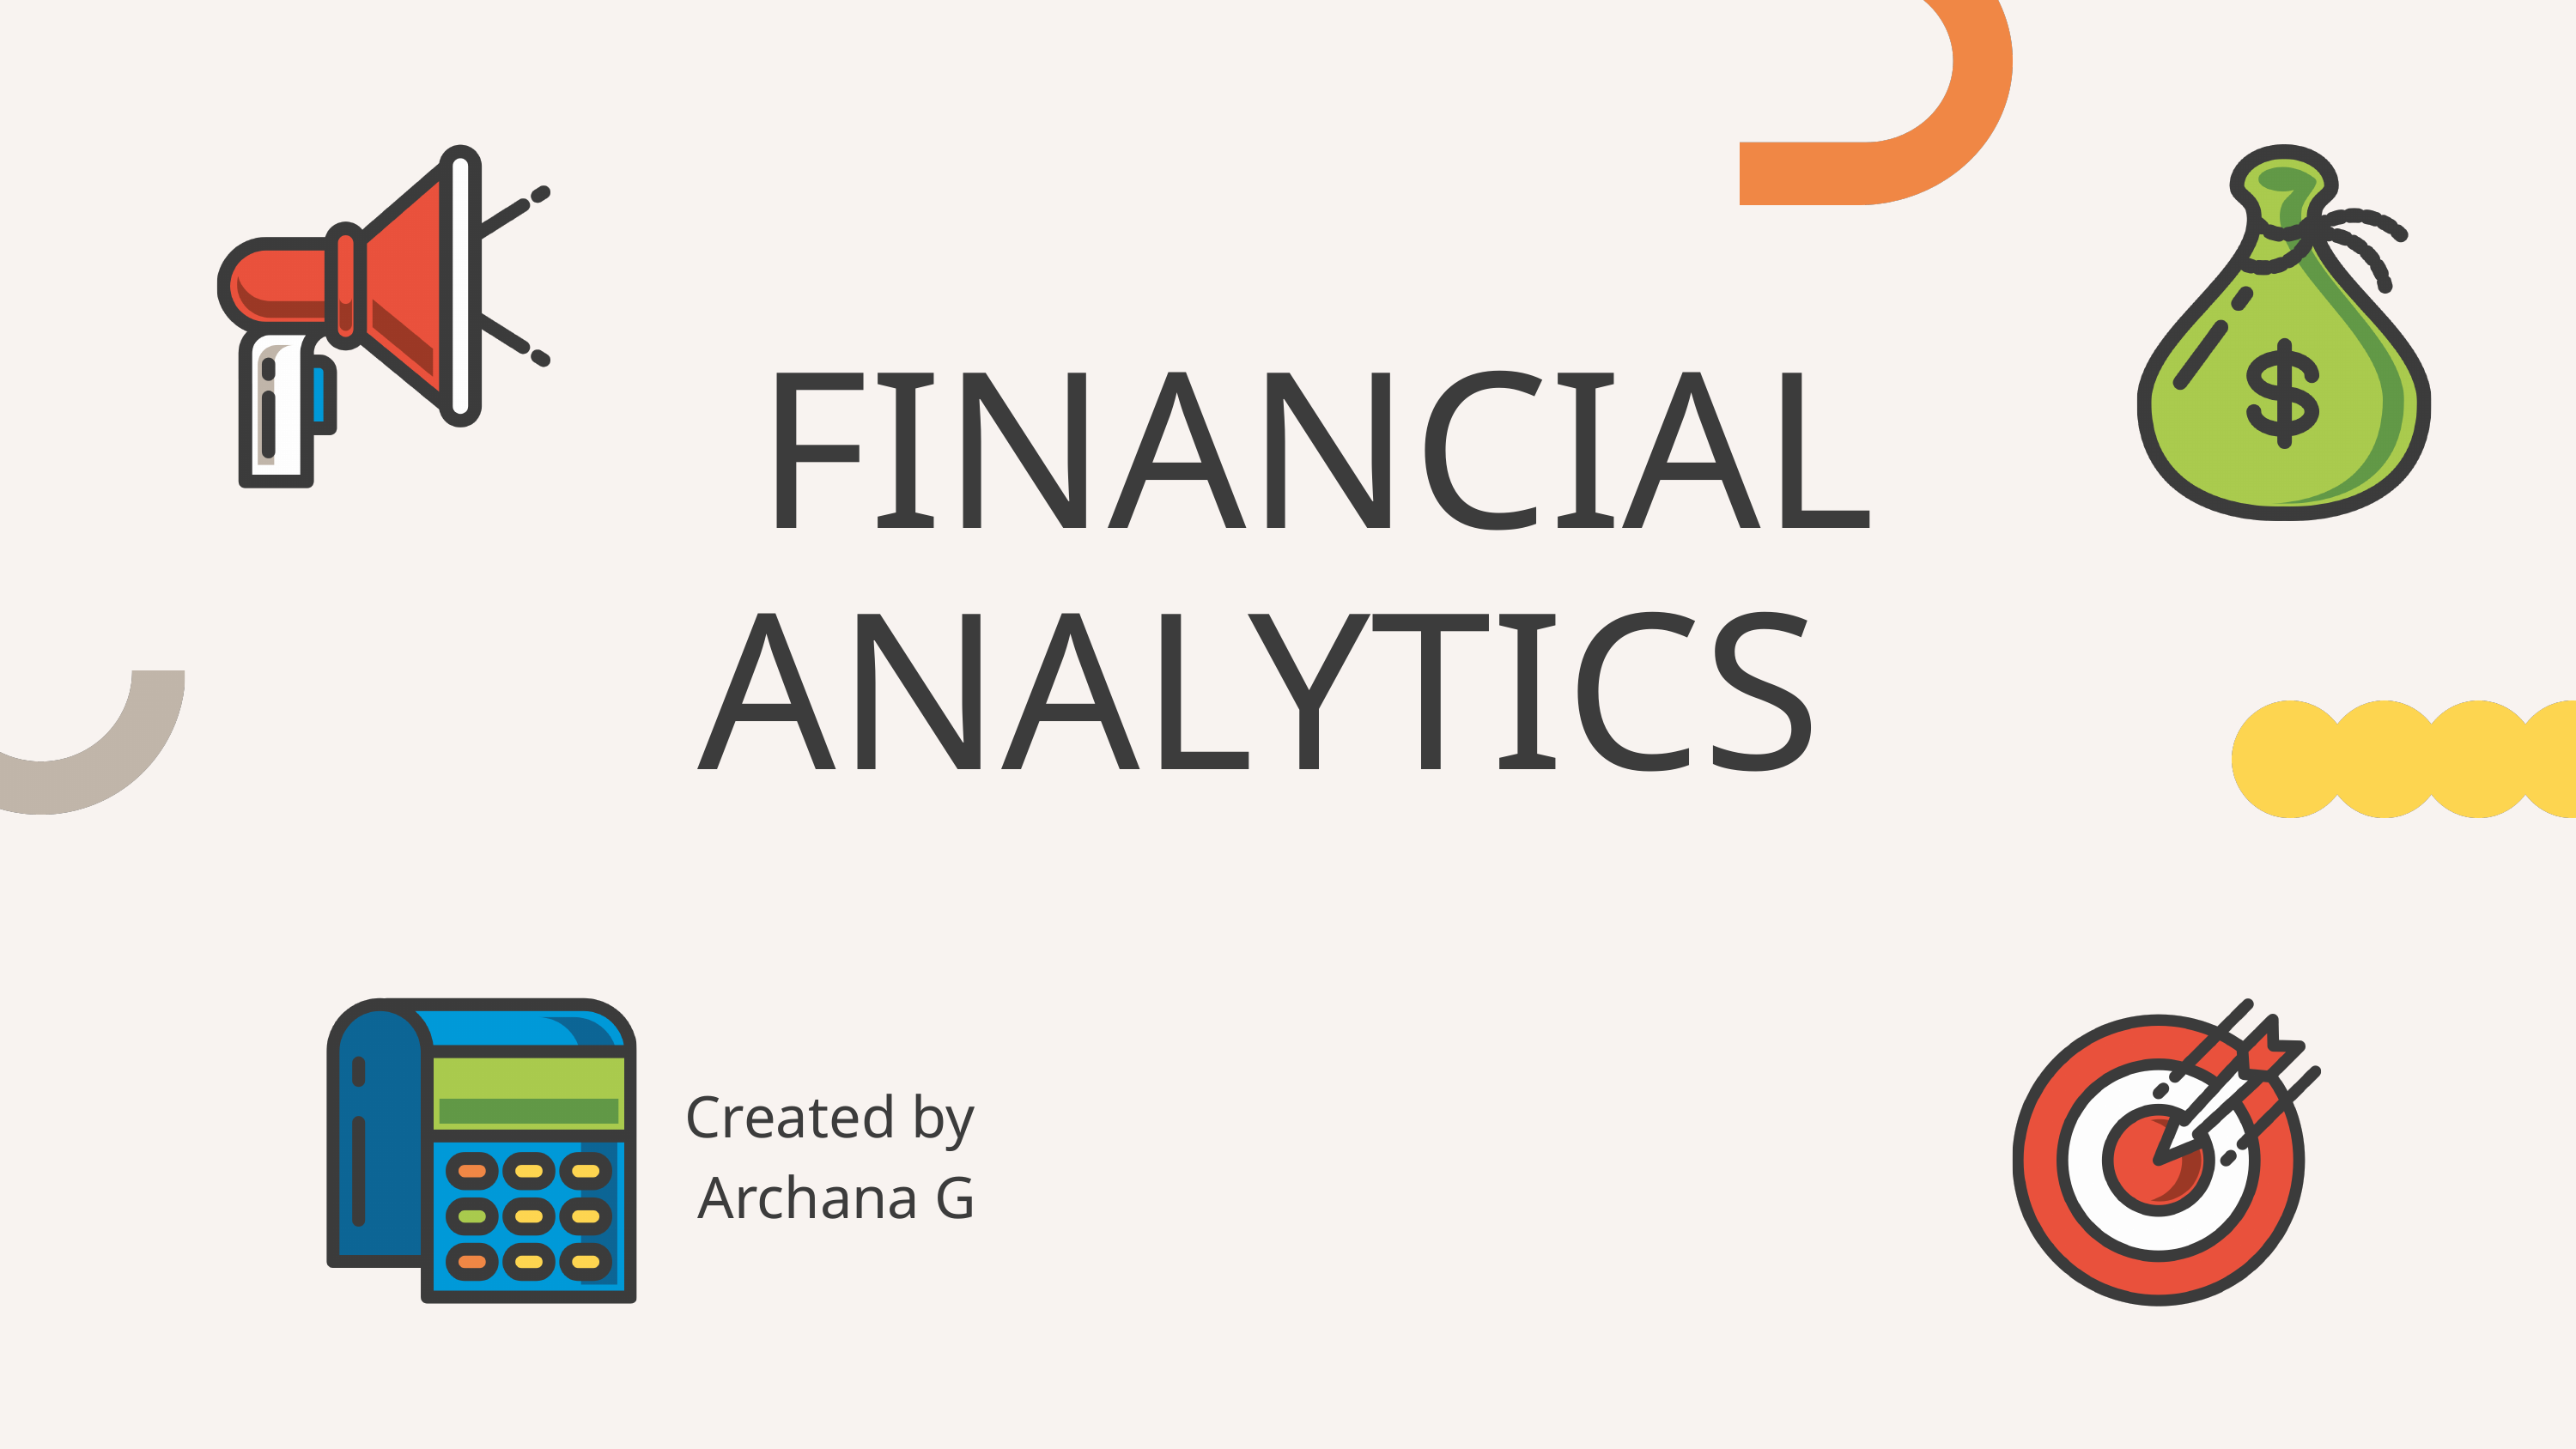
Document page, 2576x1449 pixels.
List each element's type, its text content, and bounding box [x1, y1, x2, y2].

text_box [2012, 997, 2322, 1307]
text_box [2136, 144, 2432, 521]
text_box [216, 144, 551, 488]
text_box [2231, 700, 2576, 818]
text_box [326, 997, 637, 1069]
text_box [326, 1230, 637, 1304]
text_box FINANCIAL ANALYTICS [614, 330, 1962, 813]
text_box [0, 670, 185, 815]
text_box [1740, 0, 2013, 205]
text_box Created by Archana G [241, 1069, 1419, 1230]
